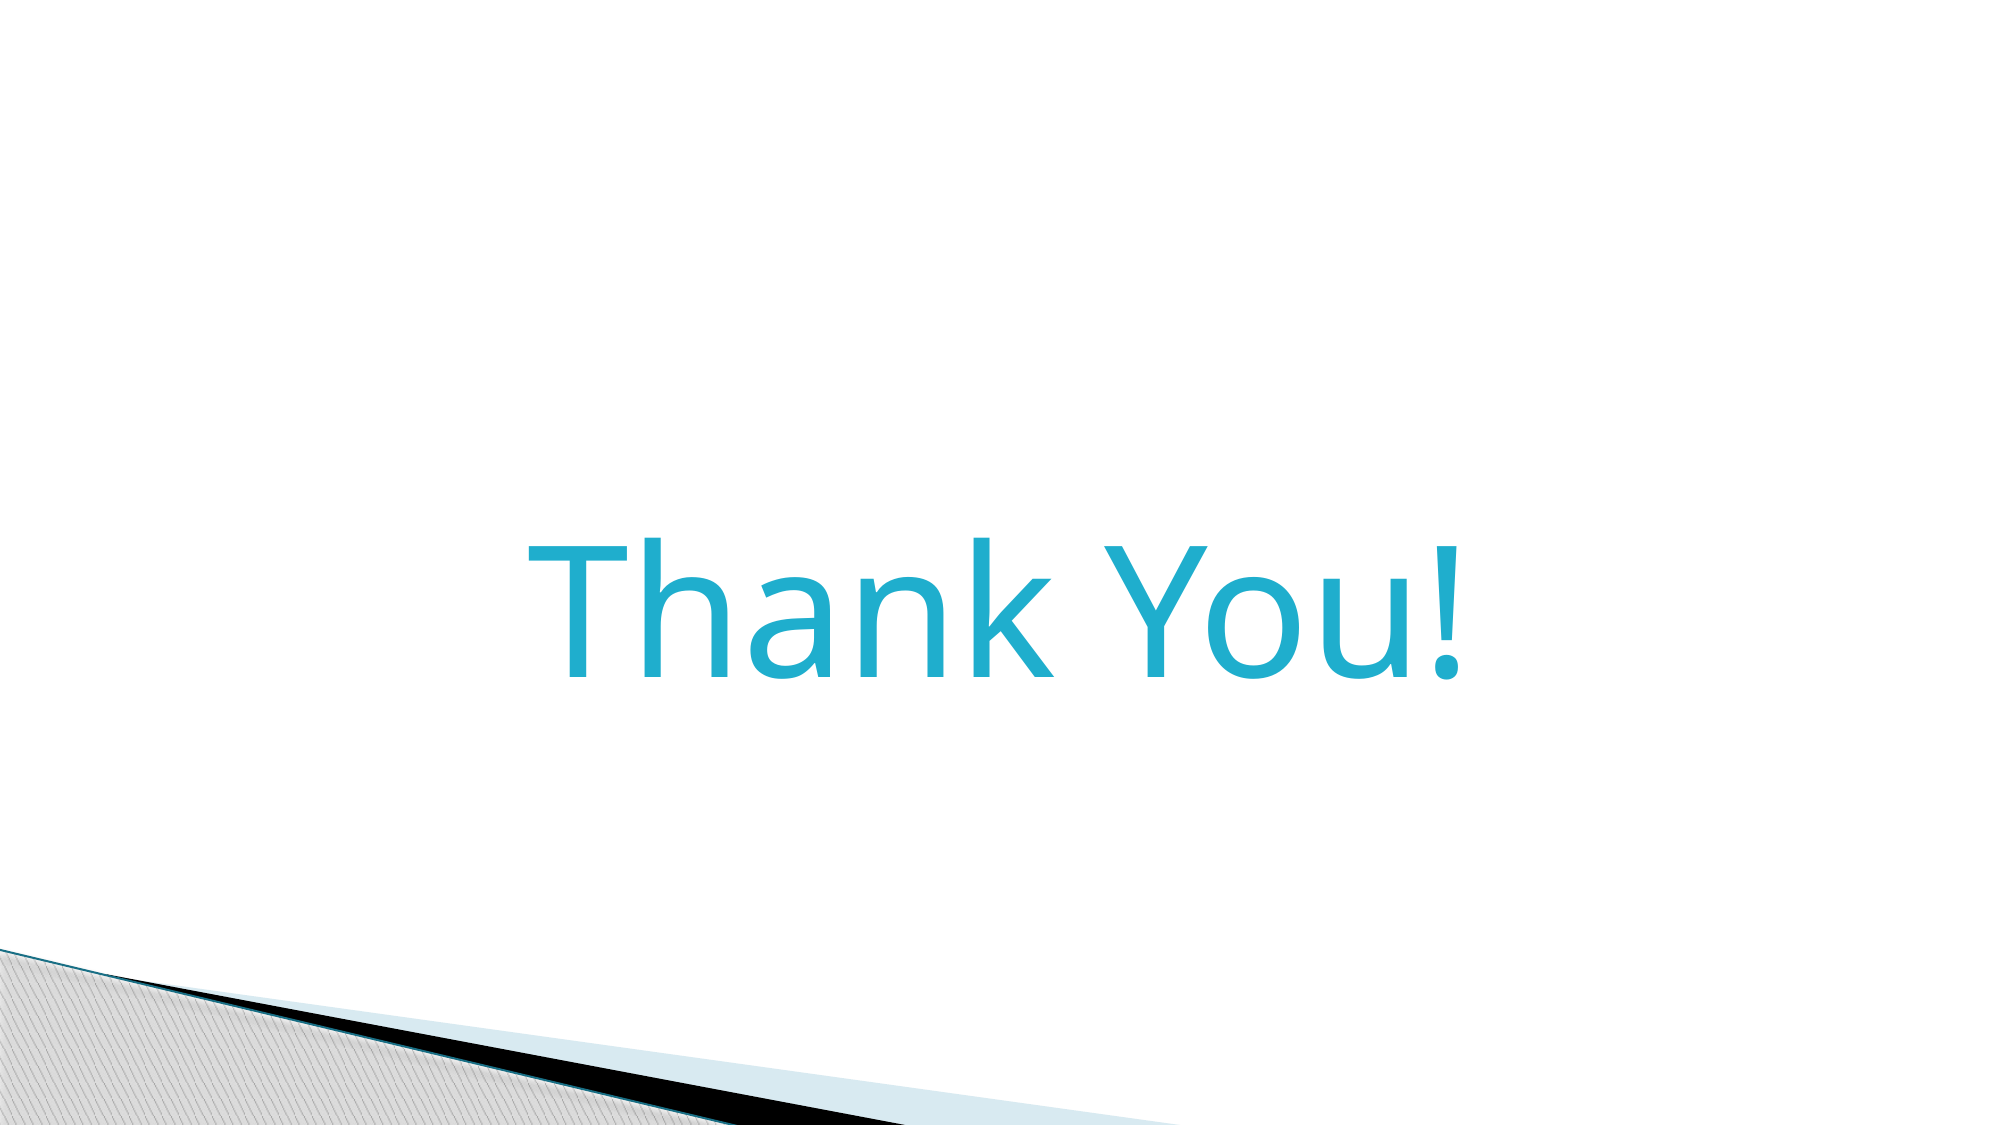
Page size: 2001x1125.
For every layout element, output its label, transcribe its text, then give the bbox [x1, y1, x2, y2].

text_box Thank You! [512, 486, 1488, 722]
